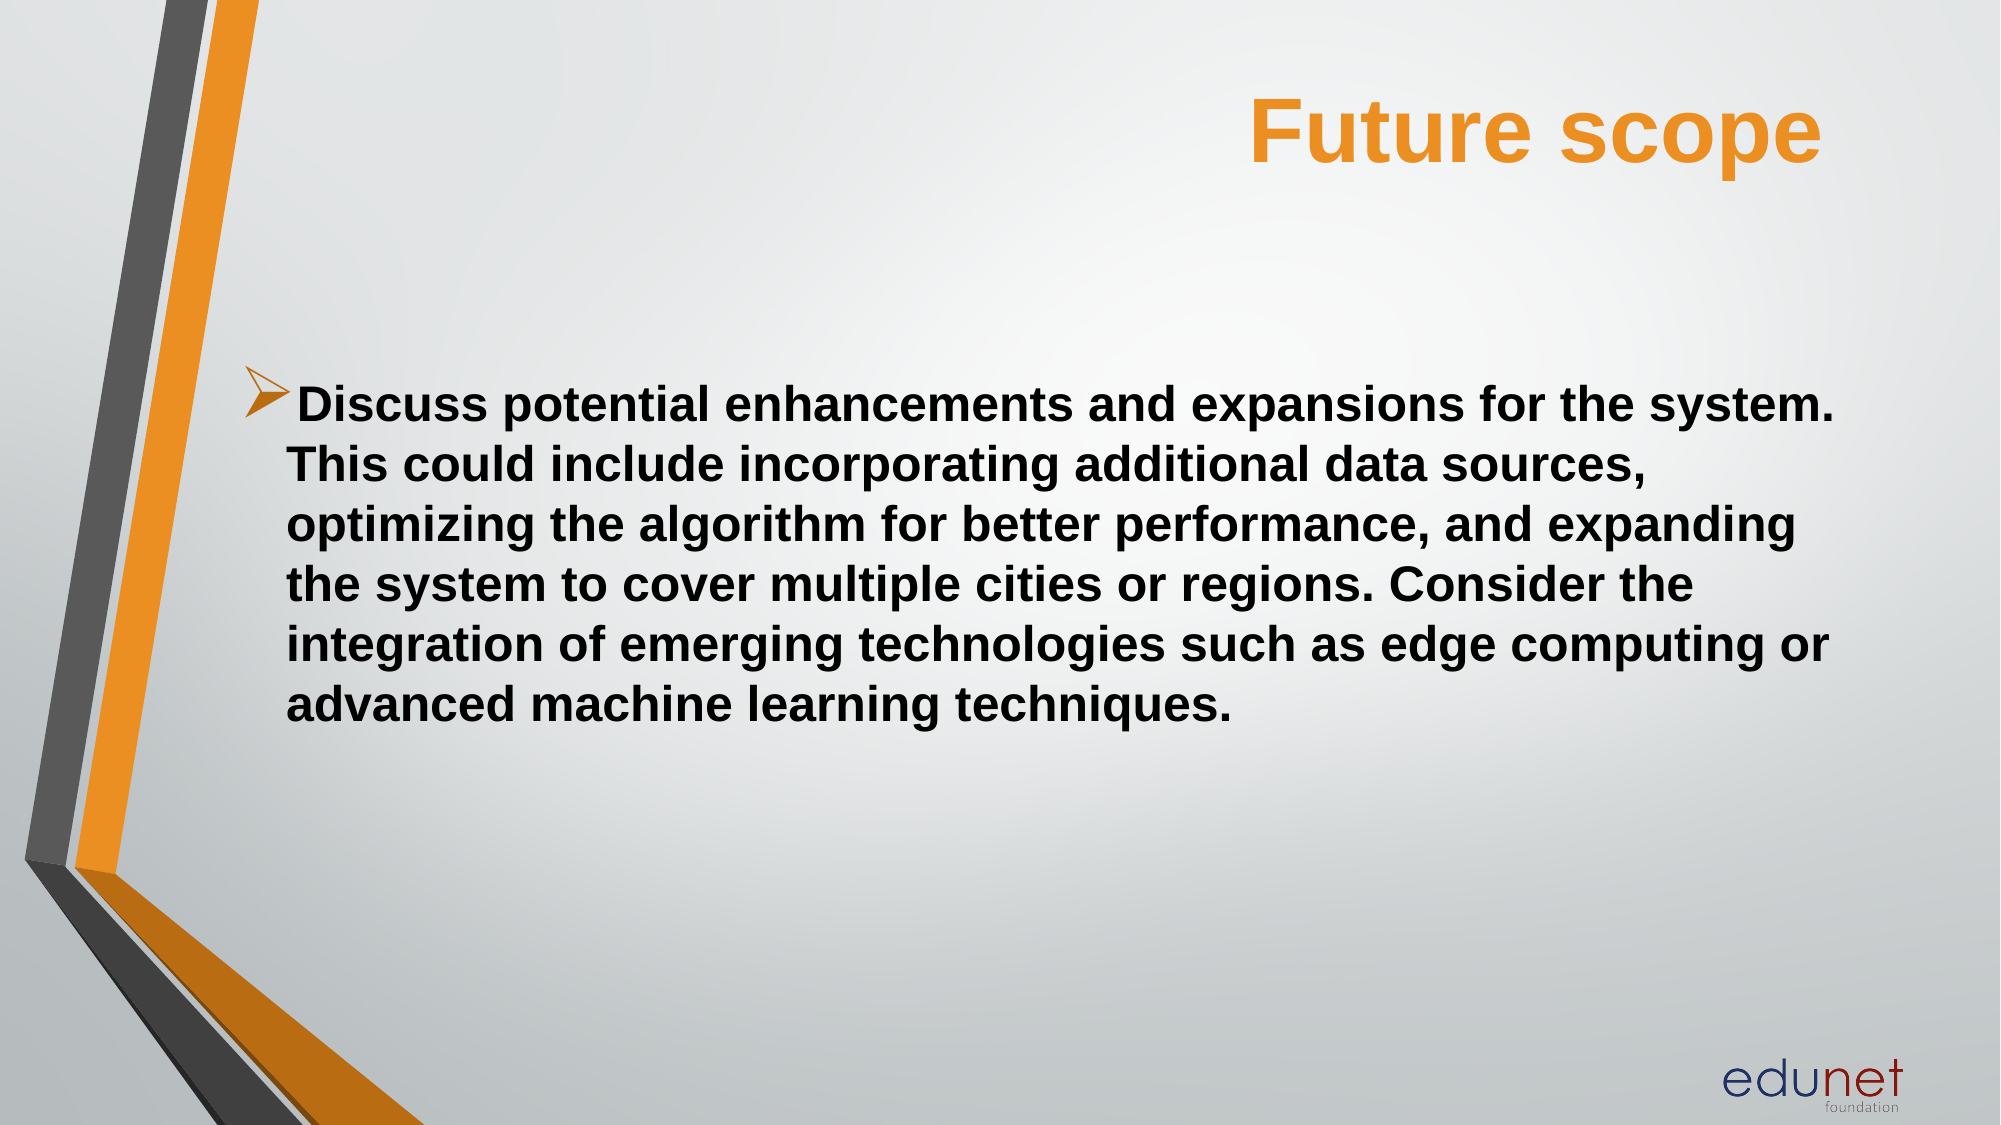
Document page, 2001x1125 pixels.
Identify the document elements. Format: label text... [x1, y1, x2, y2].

text_box Future scope [108, 64, 1919, 189]
picture [1719, 1056, 1905, 1116]
list Discuss potential enhancements and expansions for the system. This could include incorporating additional data sources, optimizing the algorithm for better performance, and expanding the system to cover multiple cities or regions. Consider the integration of emerging technologies such as edge computing or advanced machine learning techniques. [224, 231, 1868, 894]
